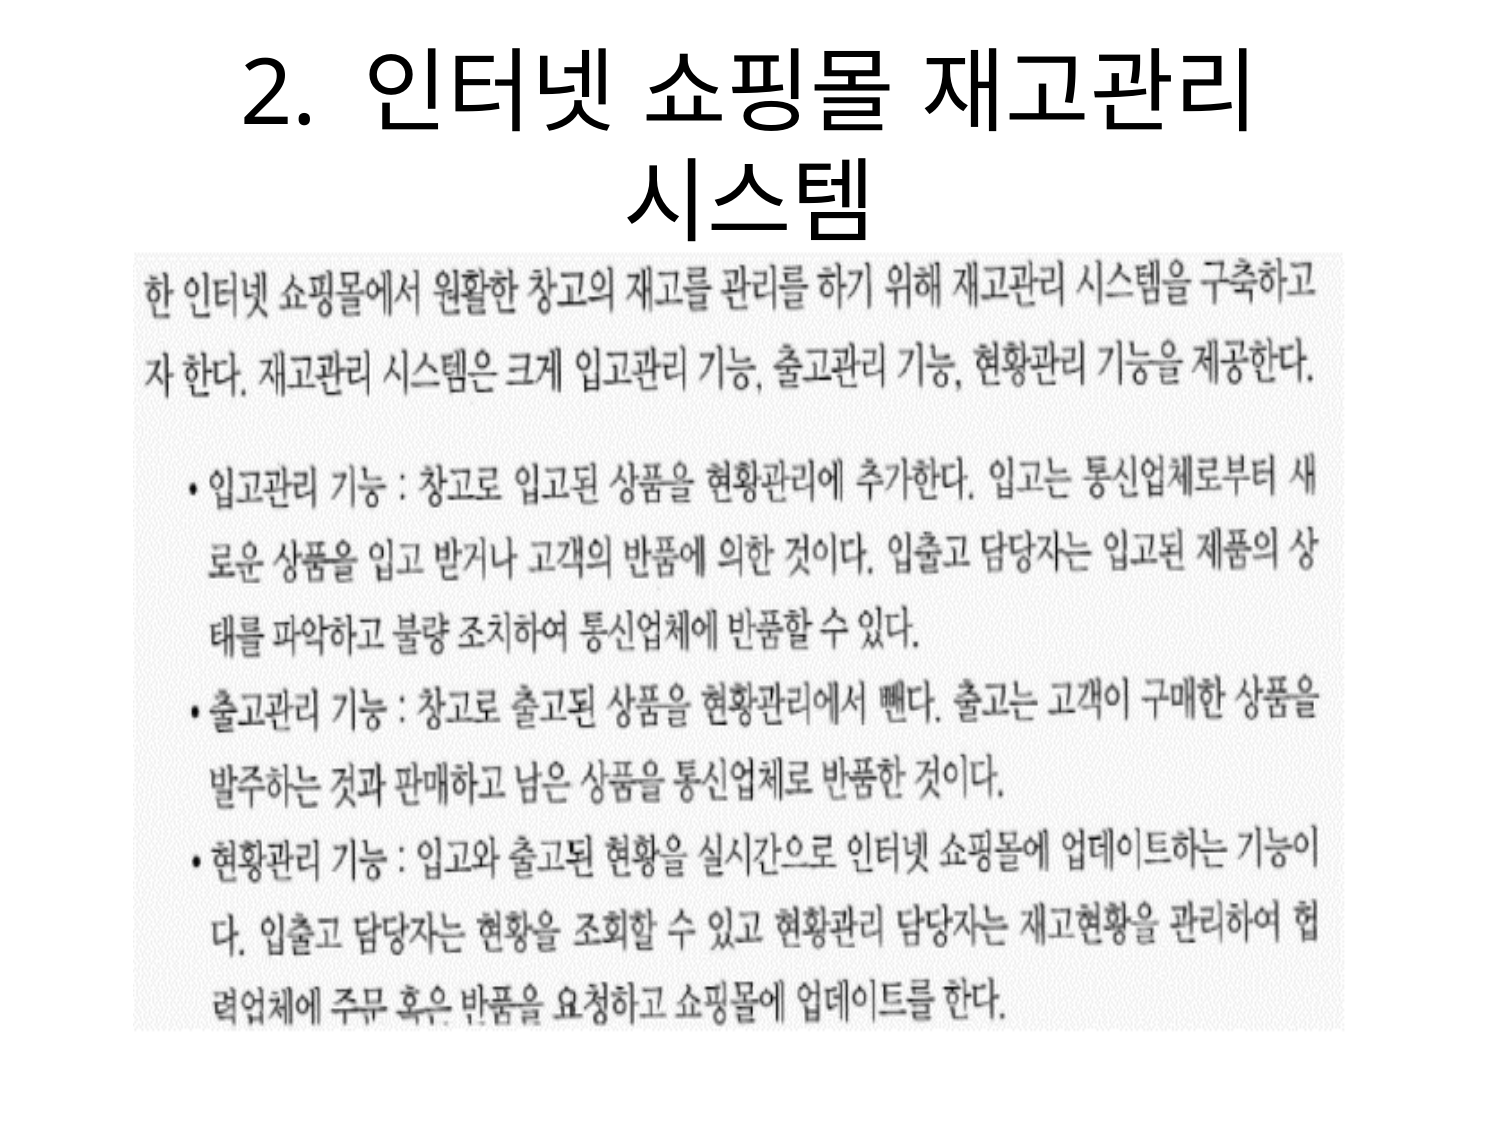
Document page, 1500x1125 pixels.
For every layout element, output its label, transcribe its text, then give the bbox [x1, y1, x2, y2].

title 2. 인터넷 쇼핑몰 재고관리 시스템 [103, 34, 1397, 252]
picture [132, 251, 1358, 1056]
